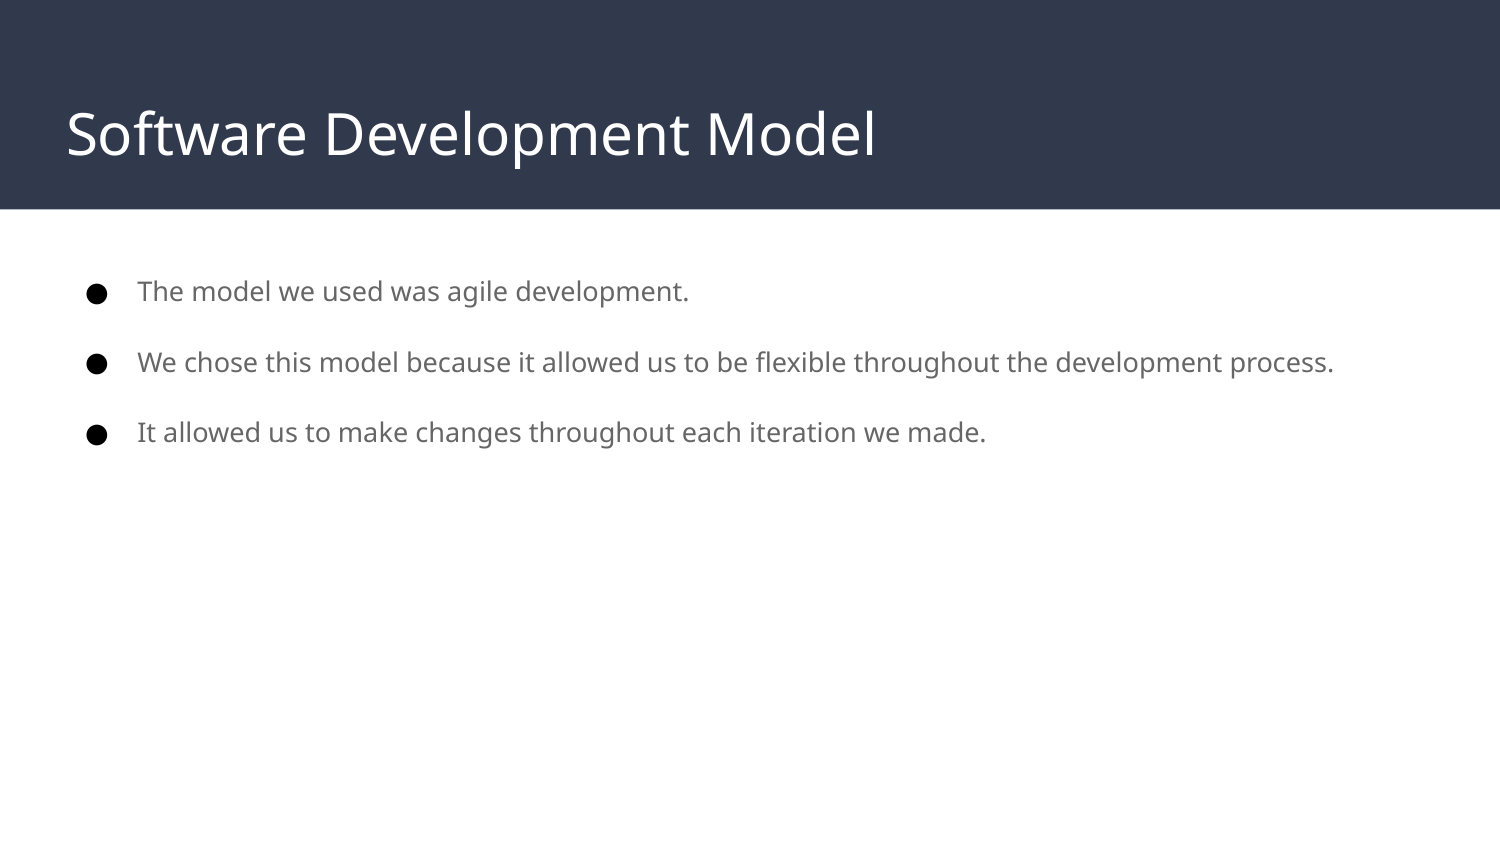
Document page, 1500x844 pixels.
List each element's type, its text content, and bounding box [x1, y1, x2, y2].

text_box The model we used was agile development. We chose this model because it allowed us to be flexible throughout the development process. It allowed us to make changes throughout each iteration we made. [47, 254, 1473, 828]
title Software Development Model [51, 82, 1449, 185]
